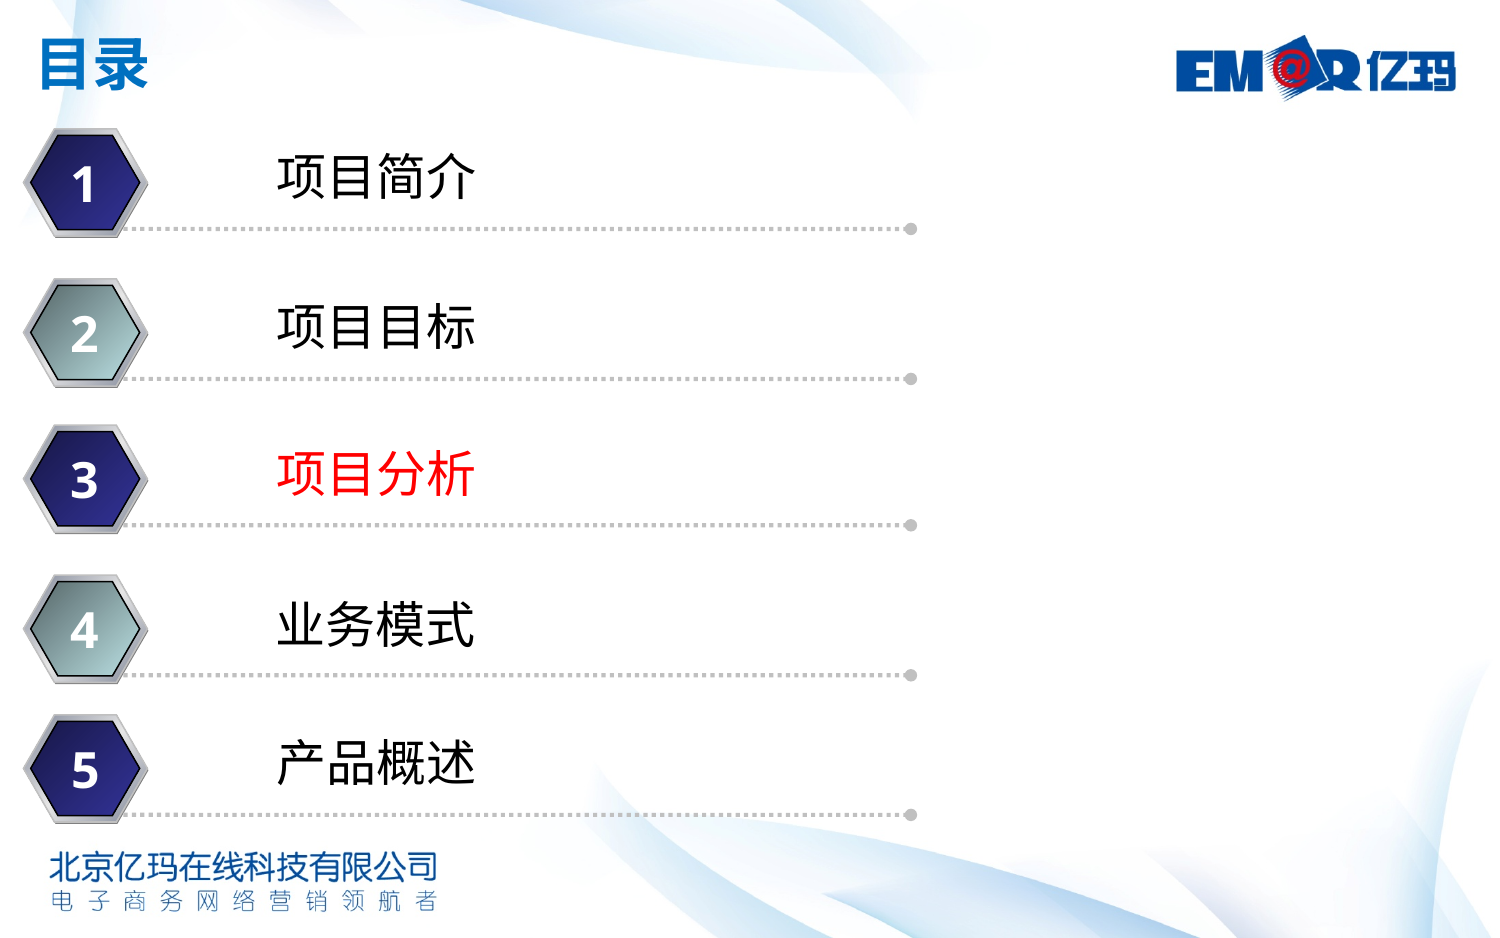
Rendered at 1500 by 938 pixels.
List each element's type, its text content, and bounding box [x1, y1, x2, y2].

picture [0, 0, 1500, 938]
text_box 目录 [20, 19, 446, 105]
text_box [23, 278, 912, 389]
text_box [23, 128, 912, 239]
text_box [23, 714, 912, 825]
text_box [23, 574, 912, 685]
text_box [23, 424, 912, 535]
